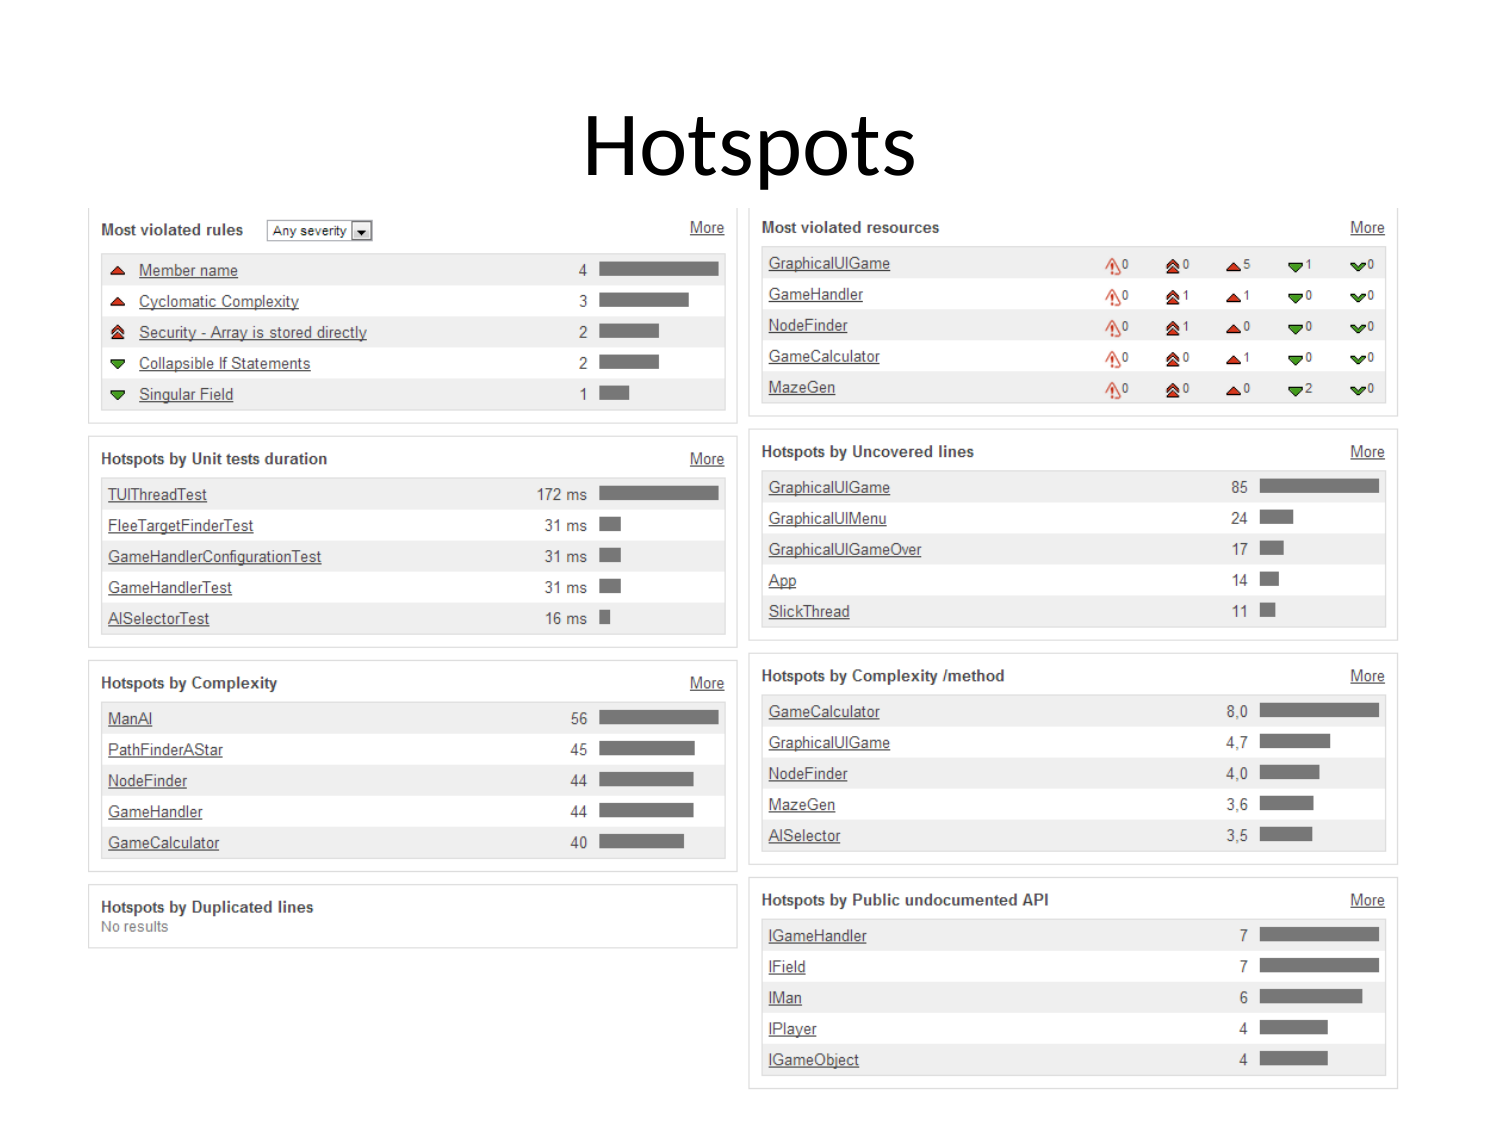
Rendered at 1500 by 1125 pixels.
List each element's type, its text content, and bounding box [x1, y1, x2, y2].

title Hotspots [75, 45, 1425, 233]
picture [88, 208, 1404, 1095]
